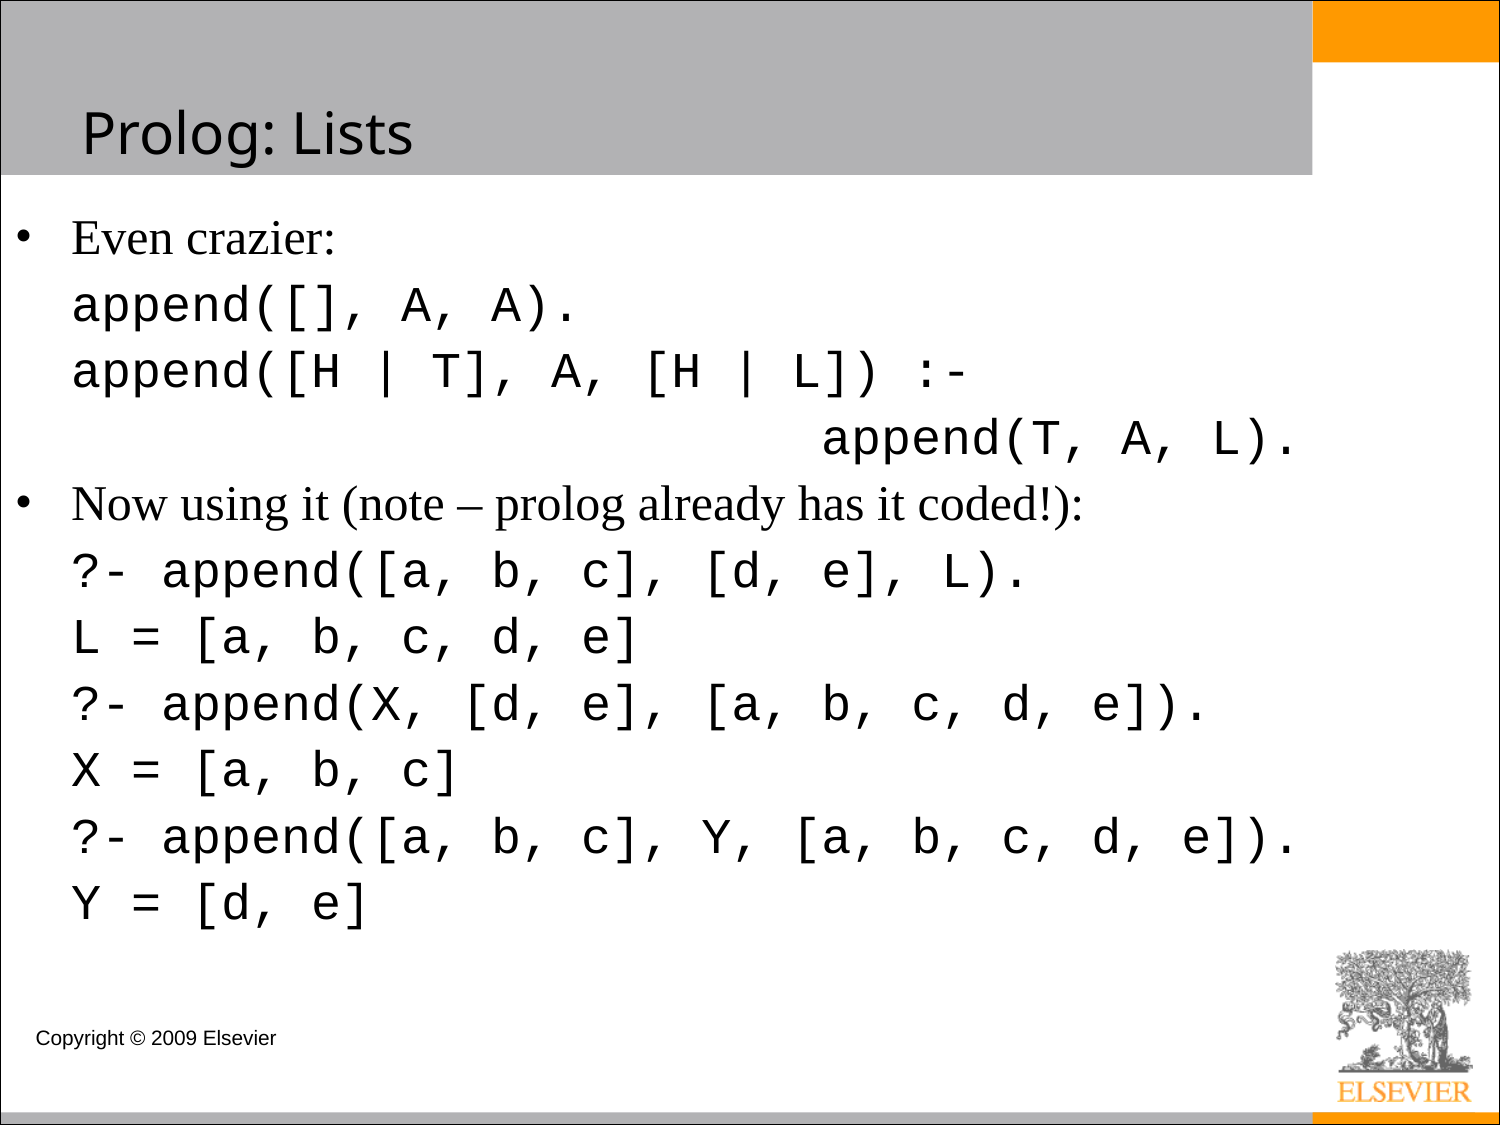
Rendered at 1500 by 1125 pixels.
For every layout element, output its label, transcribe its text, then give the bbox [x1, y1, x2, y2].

text_box [0, 1000, 1500, 1125]
list Even crazier: append([], A, A). append([H | T], A, [H | L]) :- append(T, A, L). Now using it (note – prolog already has it coded!): ?- append([a, b, c], [d, e], L). L = [a, b, c, d, e] ?- append(X, [d, e], [a, b, c, d, e]). X = [a, b, c] ?- append([a, b, c], Y, [a, b, c, d, e]). Y = [d, e] [0, 203, 1500, 1000]
text_box [0, 0, 1500, 203]
title Prolog: Lists [66, 37, 1463, 203]
picture [1334, 949, 1473, 1102]
text_box Copyright © 2009 Elsevier [29, 1024, 507, 1065]
